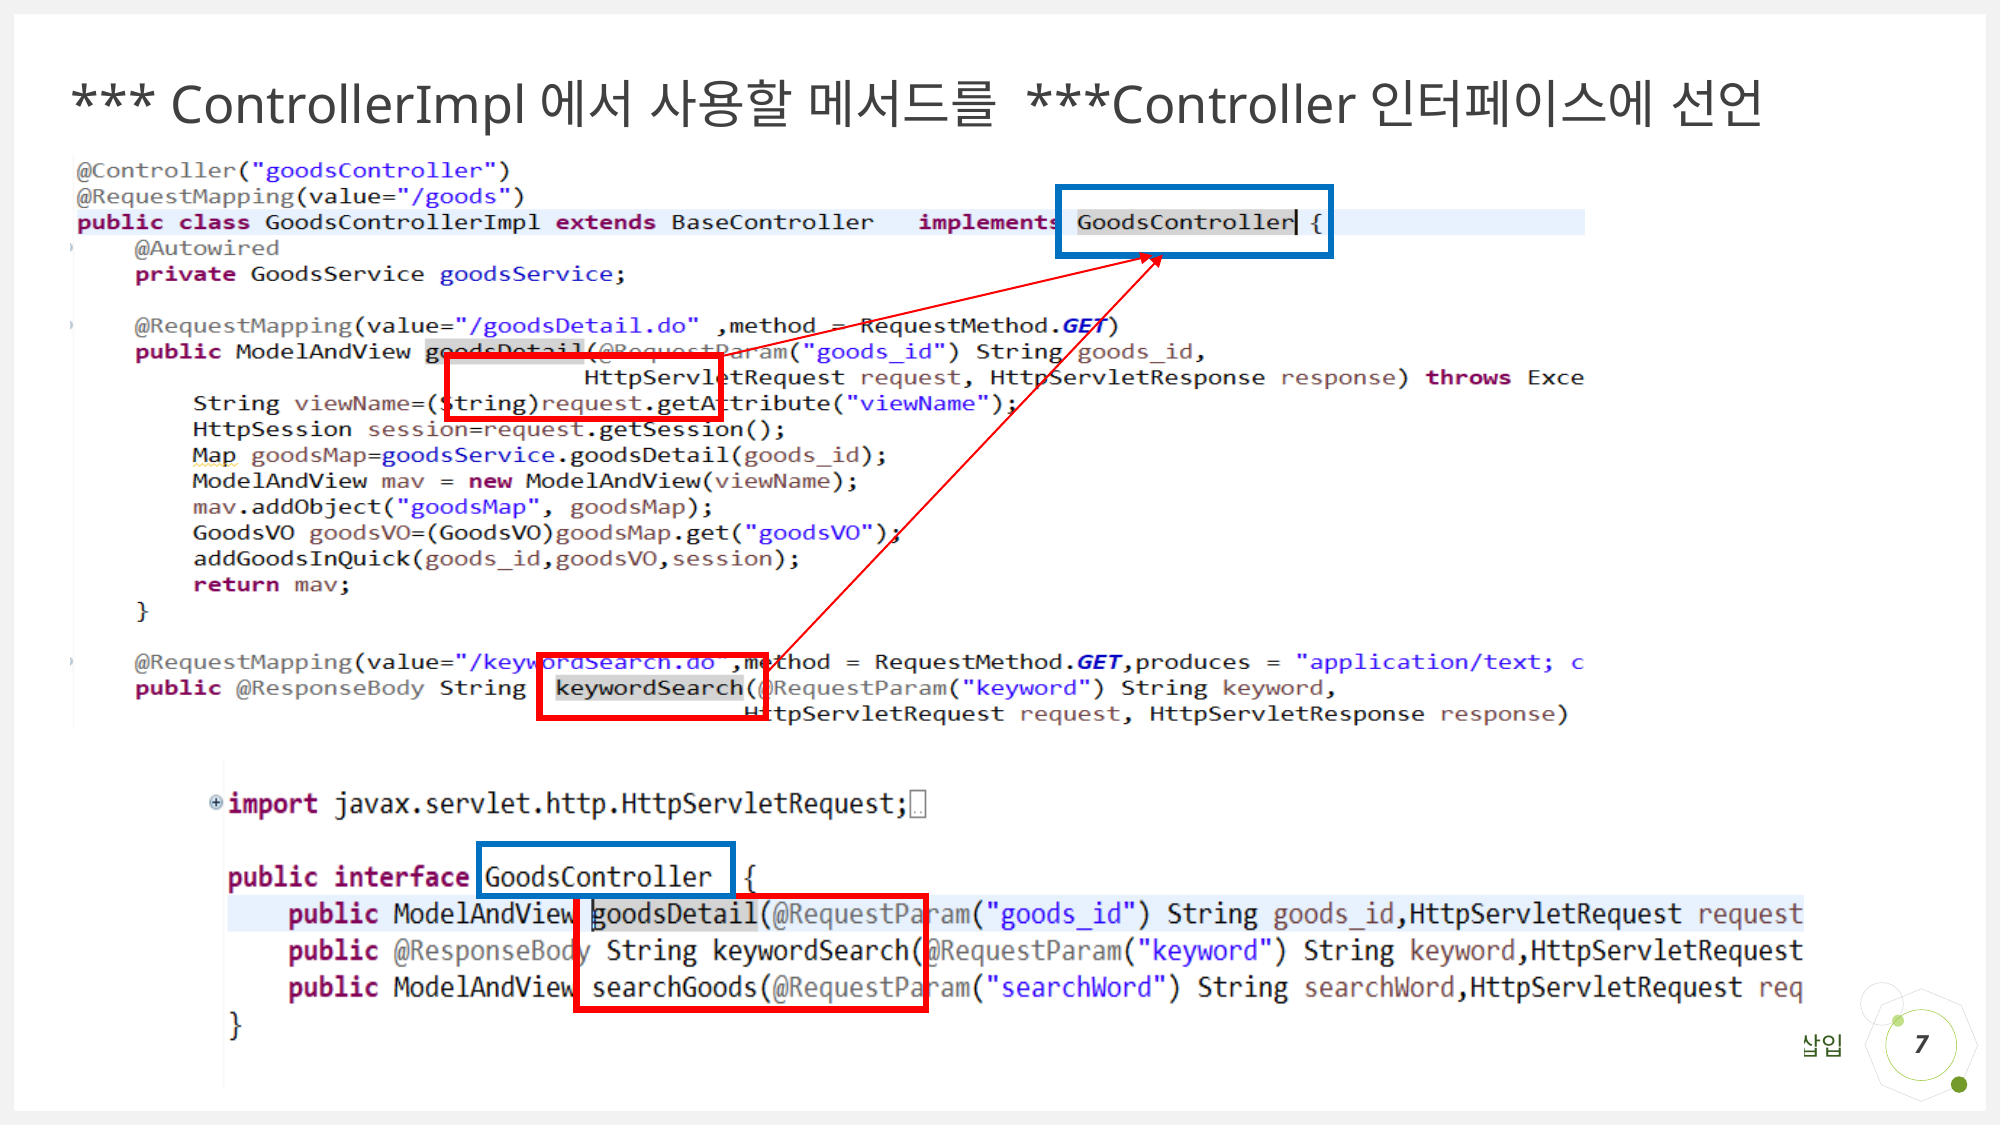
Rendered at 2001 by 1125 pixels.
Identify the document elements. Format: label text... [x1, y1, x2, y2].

picture [199, 760, 1804, 1089]
title *** ControllerImpl에서 사용할 메서드를 ***Controller인터페이스에 선언 [70, 70, 1932, 142]
picture [70, 154, 1585, 729]
slide_number 7 [1885, 1009, 1957, 1081]
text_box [724, 255, 766, 356]
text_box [766, 254, 1163, 674]
